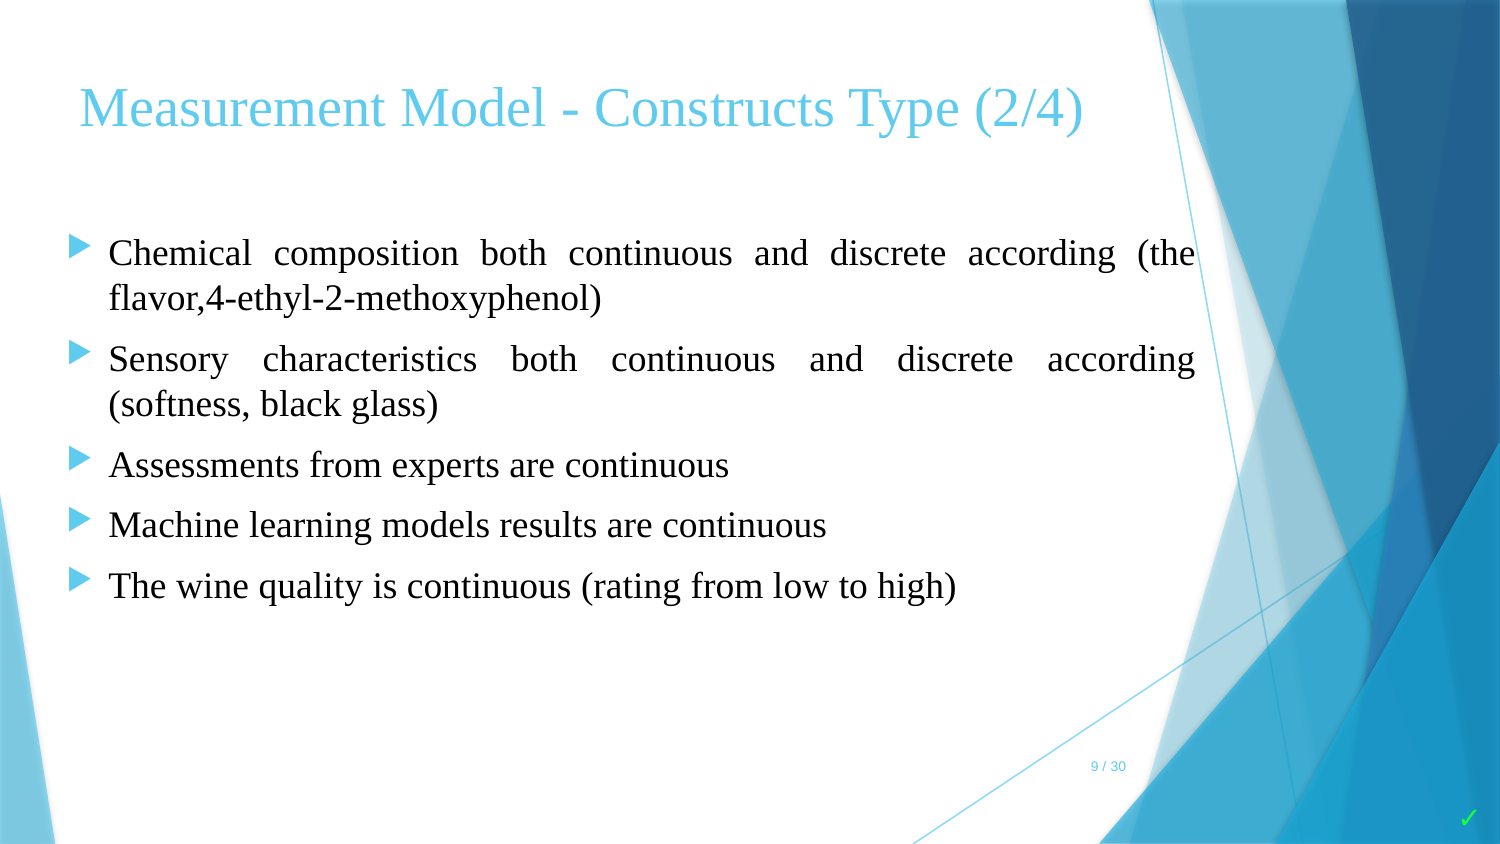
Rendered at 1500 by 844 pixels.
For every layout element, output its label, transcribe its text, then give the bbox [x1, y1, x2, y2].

slide_number 9 / 30 [1056, 743, 1141, 789]
title Measurement Model - Constructs Type (2/4) [64, 62, 1123, 161]
text_box ✓ [1442, 792, 1500, 843]
list Chemical composition both continuous and discrete according (the flavor,4-ethyl-2-methoxyphenol) Sensory characteristics both continuous and discrete according (softness, black glass) Assessments from experts are continuous Machine learning models results are continuous The wine quality is continuous (rating from low to high) [51, 220, 1212, 623]
